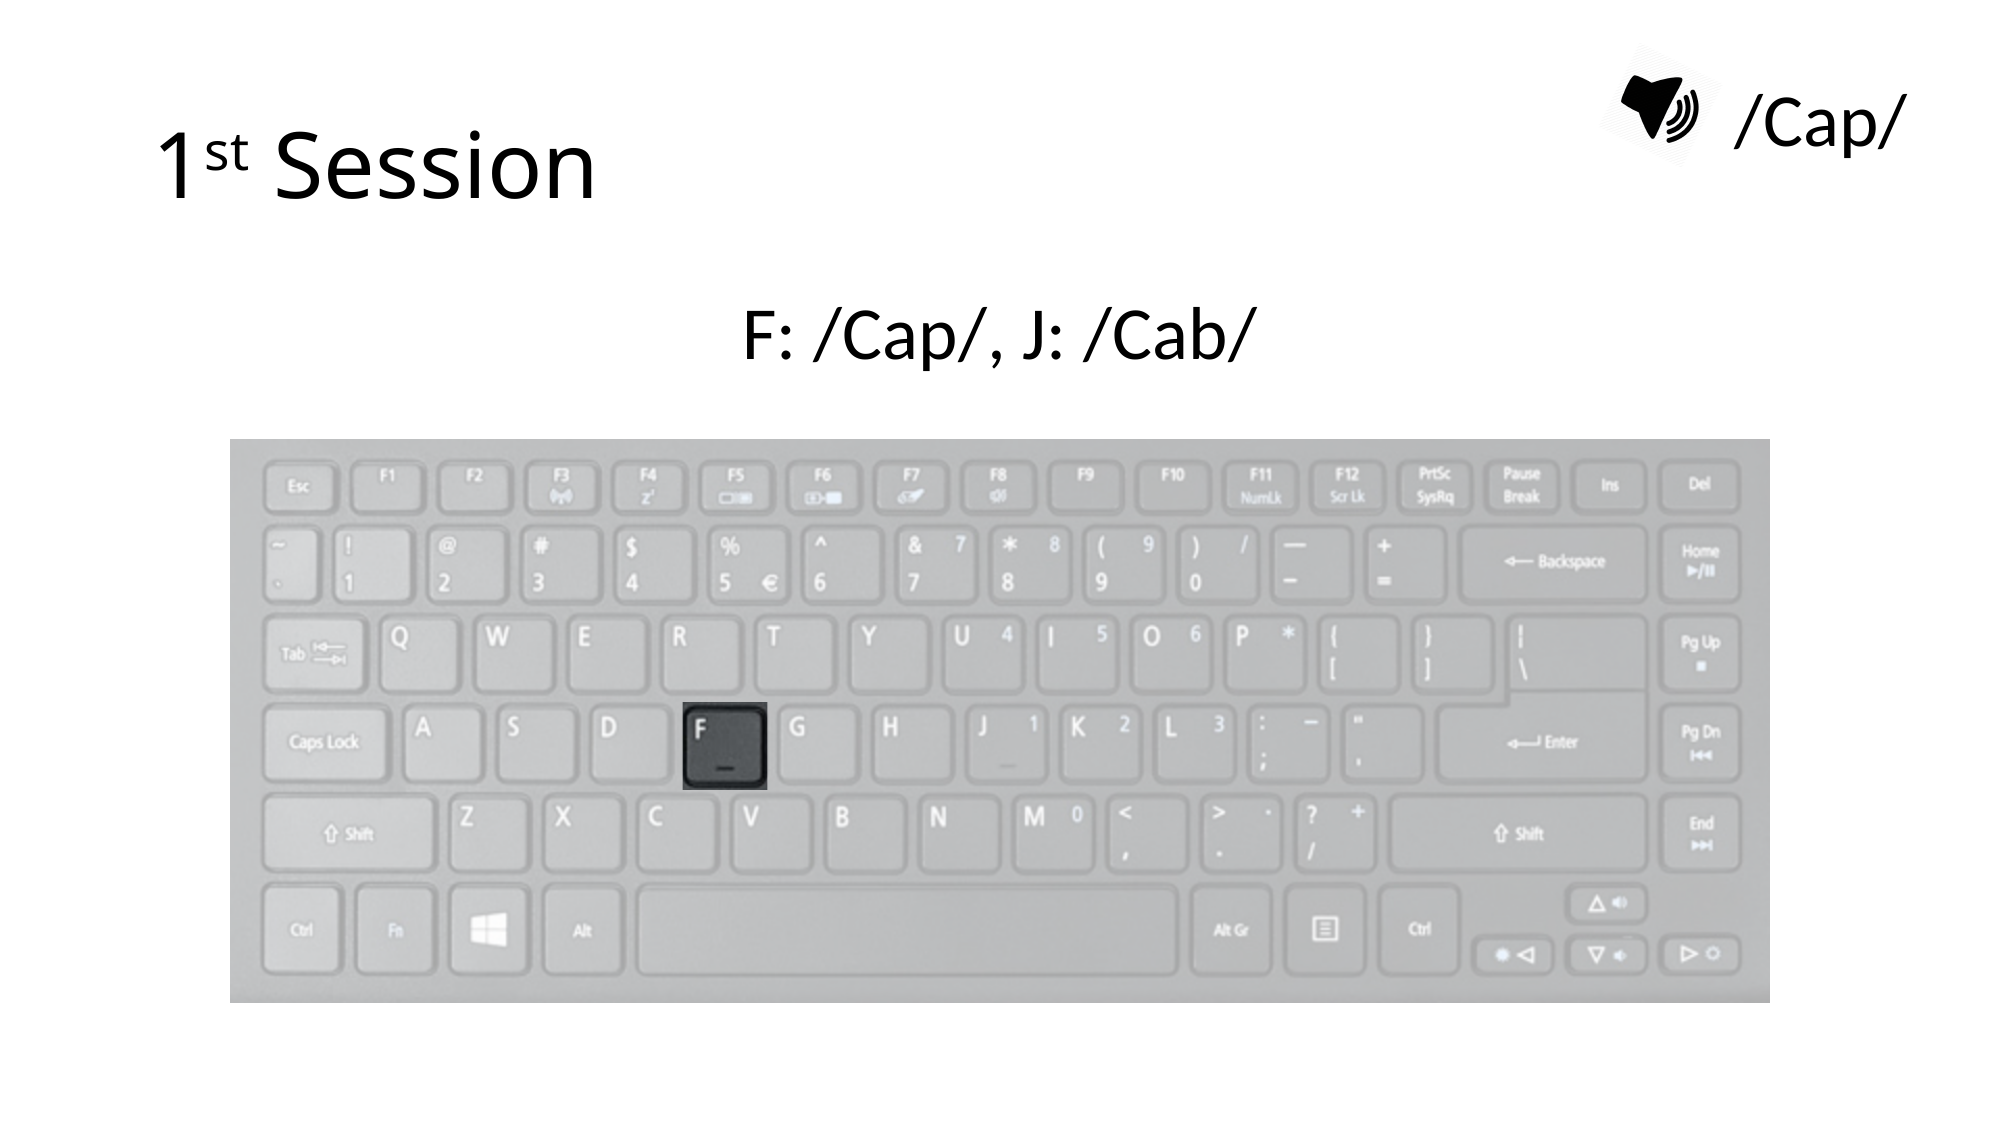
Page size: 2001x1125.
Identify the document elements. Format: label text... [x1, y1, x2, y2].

title 1st Session [137, 59, 1863, 278]
picture [1598, 42, 1719, 168]
text_box /Cap/ [1719, 64, 1924, 170]
picture [230, 439, 1770, 1003]
text_box F: /Cap/, J: /Cab/ [727, 277, 1273, 382]
